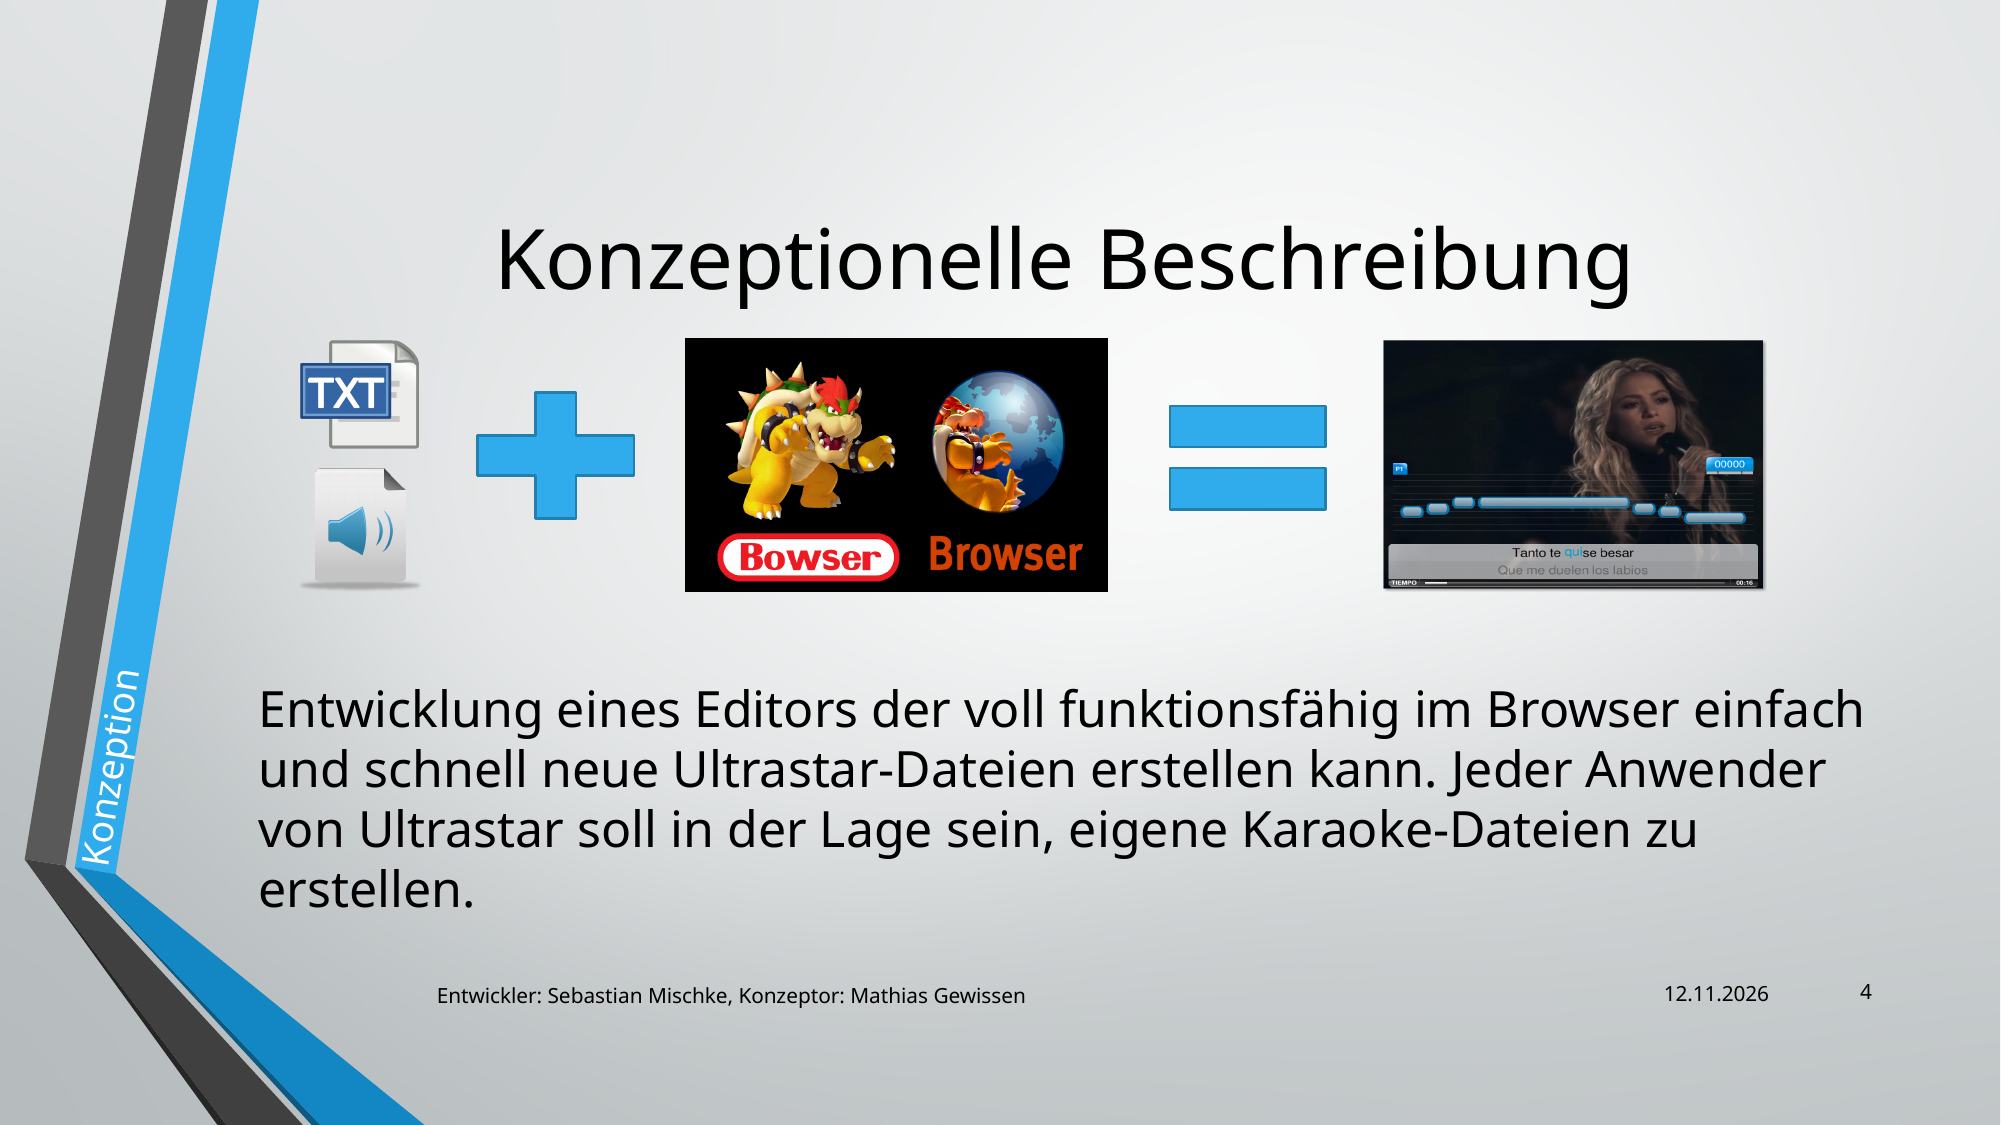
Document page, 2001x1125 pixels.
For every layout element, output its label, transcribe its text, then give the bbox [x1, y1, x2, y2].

picture [298, 337, 421, 451]
picture [298, 467, 423, 592]
title Konzeptionelle Beschreibung [243, 112, 1887, 400]
text_box [1169, 467, 1327, 511]
text_box [476, 391, 635, 520]
picture [1381, 338, 1767, 592]
text_box Konzeption [61, 545, 173, 886]
picture [685, 337, 1108, 592]
text_box [1169, 405, 1327, 448]
footer Entwickler: Sebastian Mischke, Konzeptor: Mathias Gewissen [421, 965, 1584, 1025]
list Entwicklung eines Editors der voll funktionsfähig im Browser einfach und schnell neue Ultrastar-Dateien erstellen kann. Jeder Anwender von Ultrastar soll in der Lage sein, eigene Karaoke-Dateien zu erstellen. [243, 541, 1887, 1054]
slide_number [1596, 965, 1784, 1025]
slide_number 4 [1796, 962, 1887, 1023]
